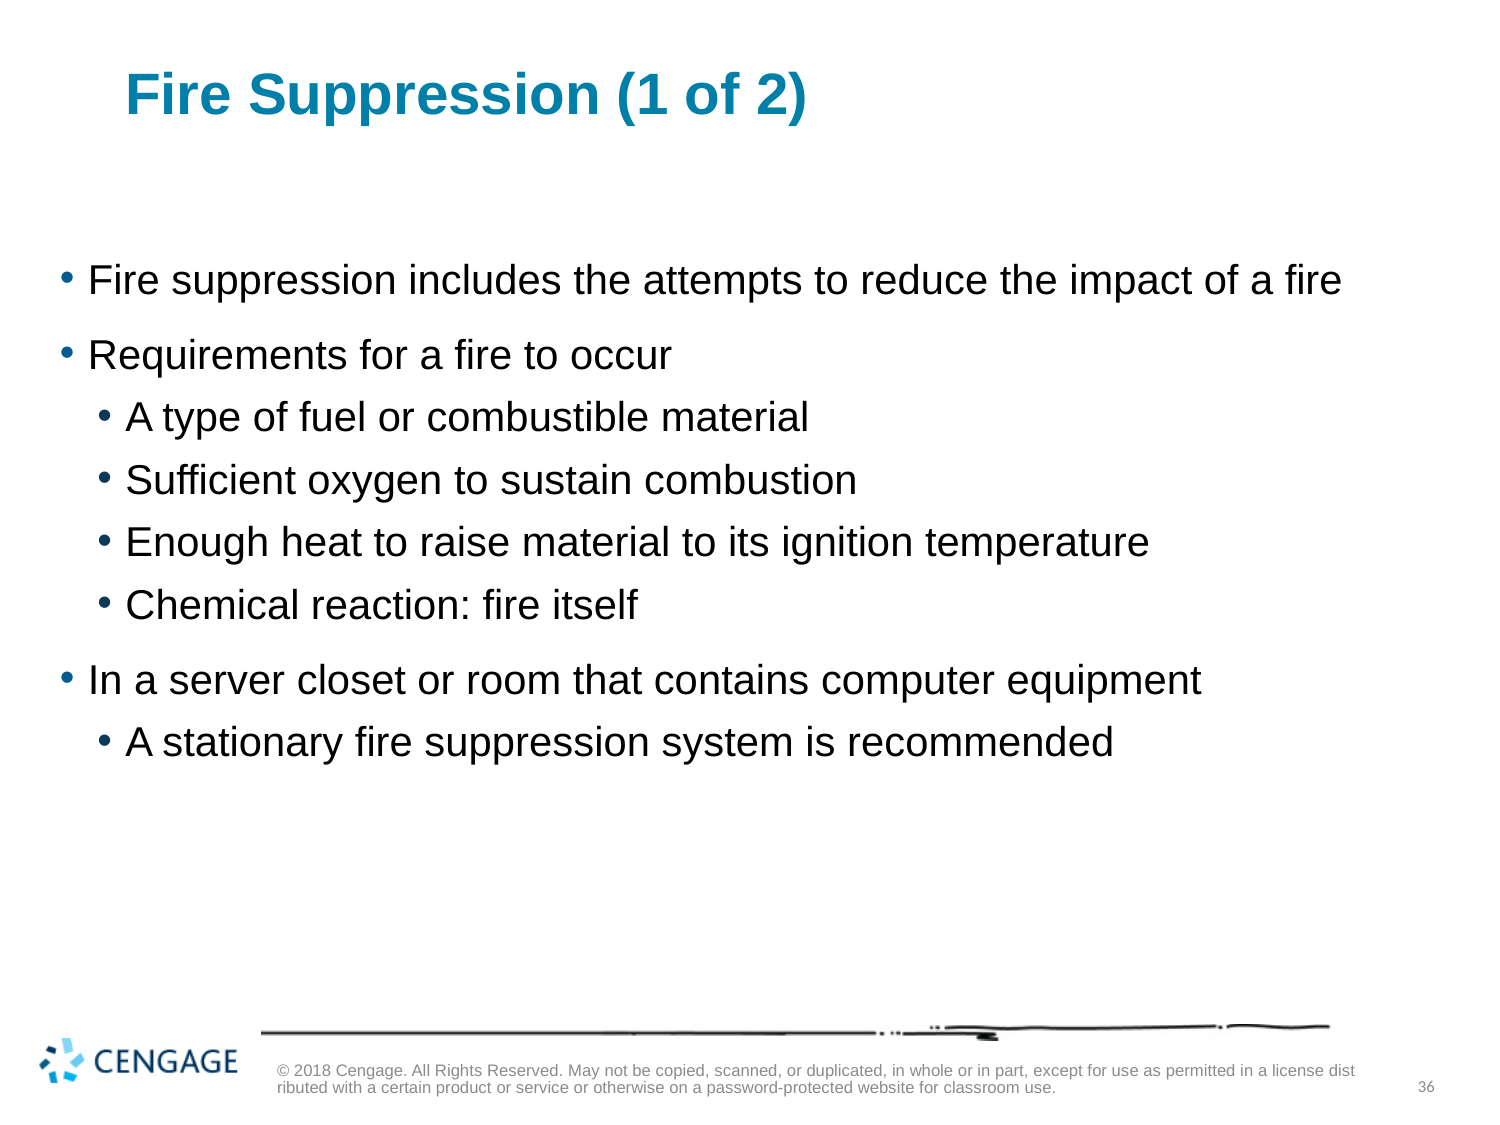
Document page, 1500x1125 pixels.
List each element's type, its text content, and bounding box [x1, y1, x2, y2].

picture [19, 1024, 250, 1096]
footer © 2018 Cengage. All Rights Reserved. May not be copied, scanned, or duplicated, in whole or in part, except for use as permitted in a license distributed with a certain product or service or otherwise on a password-protected website for classroom use. [262, 1050, 1375, 1091]
list Fire suppression includes the attempts to reduce the impact of a fire Requirements for a fire to occur A type of fuel or combustible material Sufficient oxygen to sustain combustion Enough heat to raise material to its ignition temperature Chemical reaction: fire itself In a server closet or room that contains computer equipment A stationary fire suppression system is recommended [59, 252, 1441, 770]
picture [261, 1024, 1331, 1041]
title Fire Suppression (1 of 2) [125, 55, 1442, 127]
